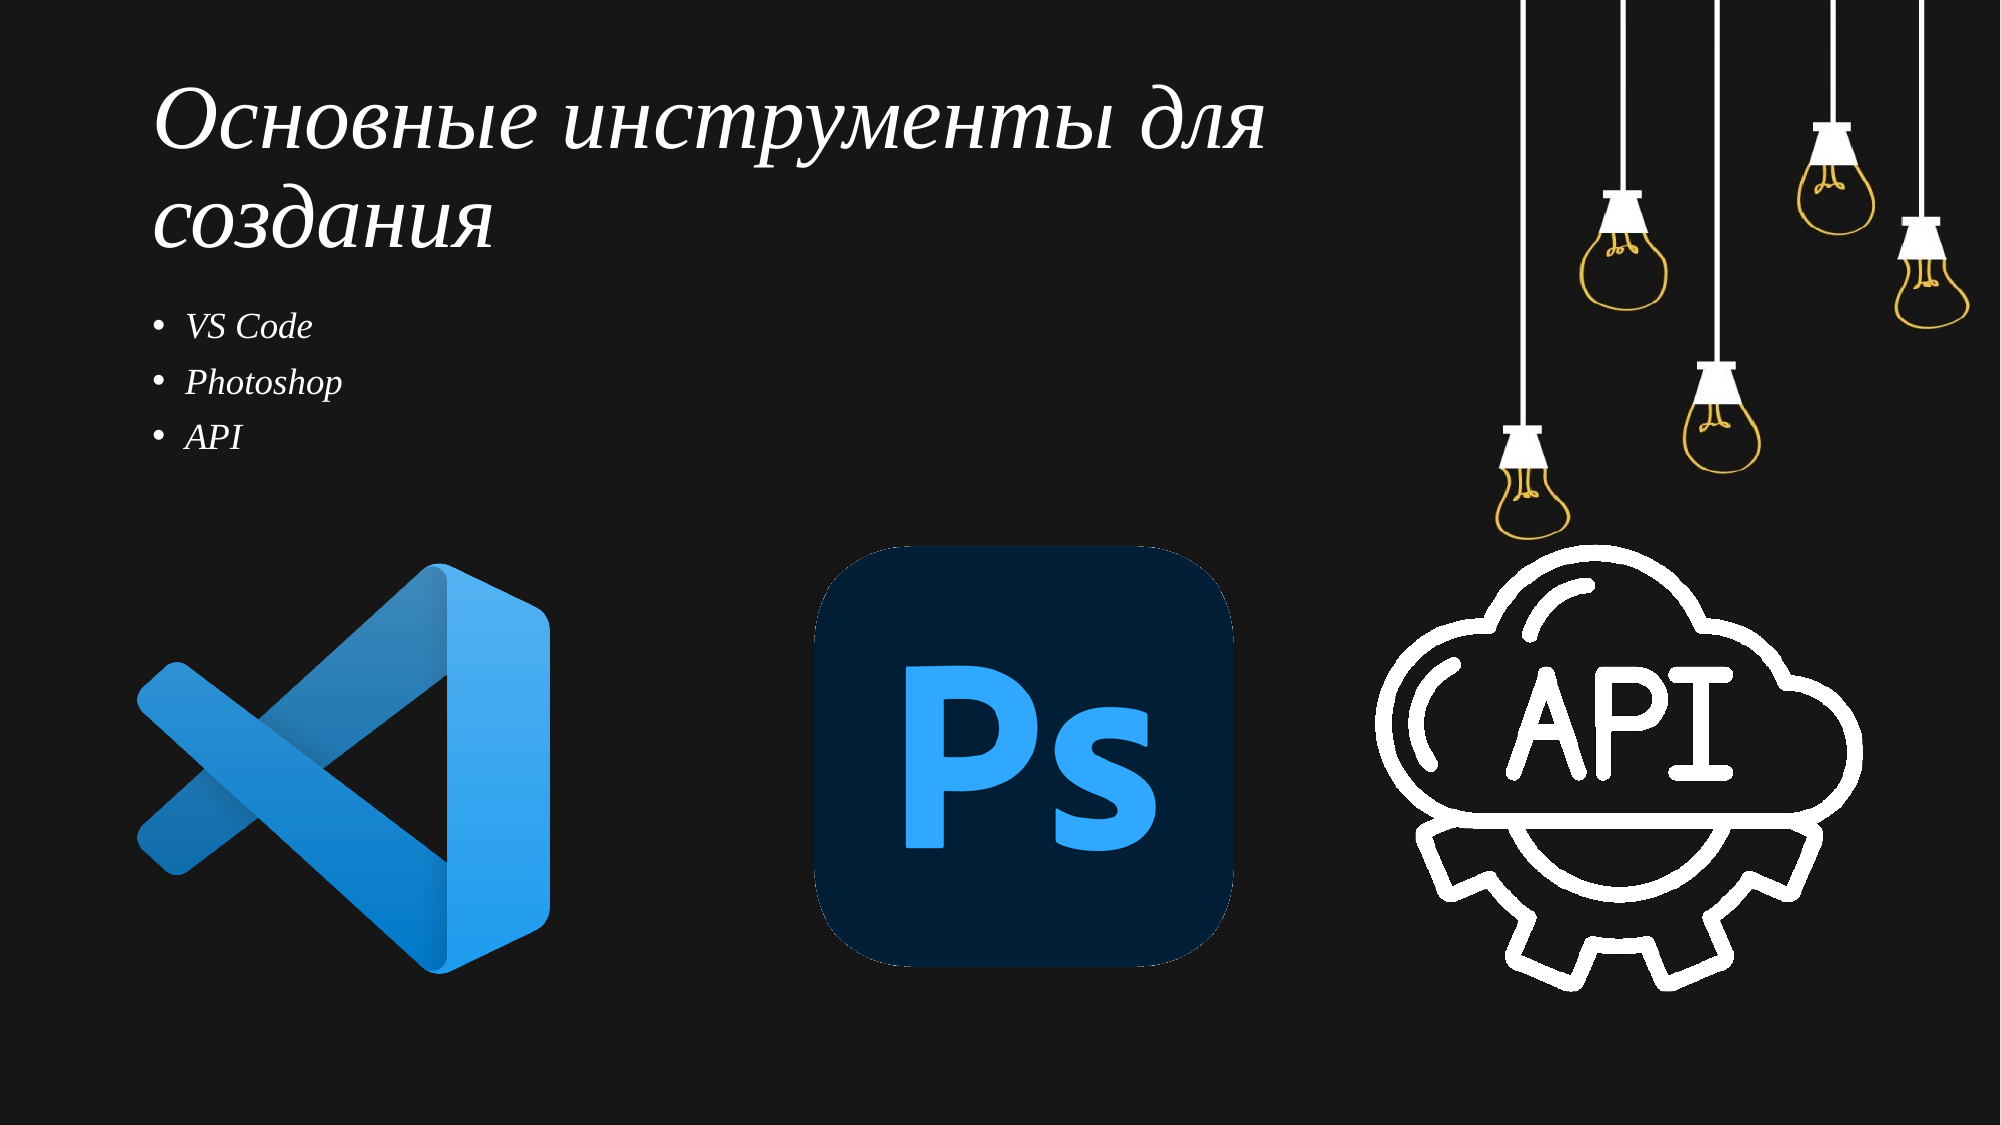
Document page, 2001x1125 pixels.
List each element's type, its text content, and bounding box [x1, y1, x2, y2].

title Основные инструменты для создания [137, 59, 1486, 278]
picture [0, 0, 2001, 1125]
list VS Code Photoshop API [137, 299, 1486, 466]
